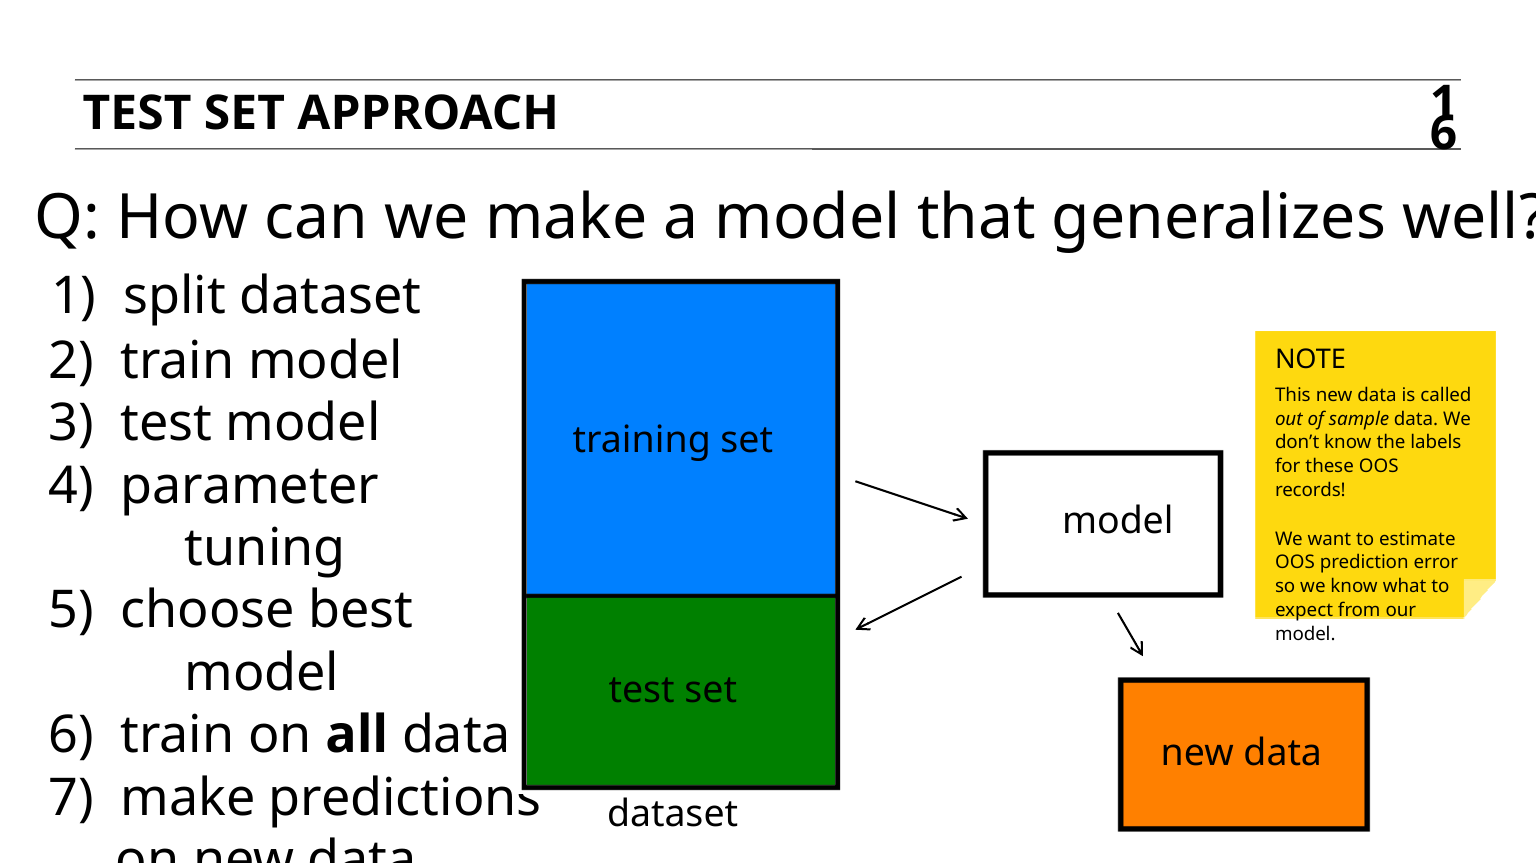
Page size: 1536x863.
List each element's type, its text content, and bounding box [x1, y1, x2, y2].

picture [517, 275, 844, 794]
picture [955, 423, 1256, 632]
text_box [1255, 330, 1496, 619]
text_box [855, 480, 969, 519]
text_box dataset [592, 802, 754, 841]
picture [1110, 668, 1381, 840]
list Test Set Approach [67, 81, 1118, 132]
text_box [851, 584, 965, 623]
slide_number 16 [1419, 86, 1461, 138]
text_box Q: How can we make a model that generalizes well? 1) split dataset 2) train model 3) test model 4) parameter tuning 5) choose best model 6) train on all data 7) make predictions on new data [19, 168, 1536, 863]
